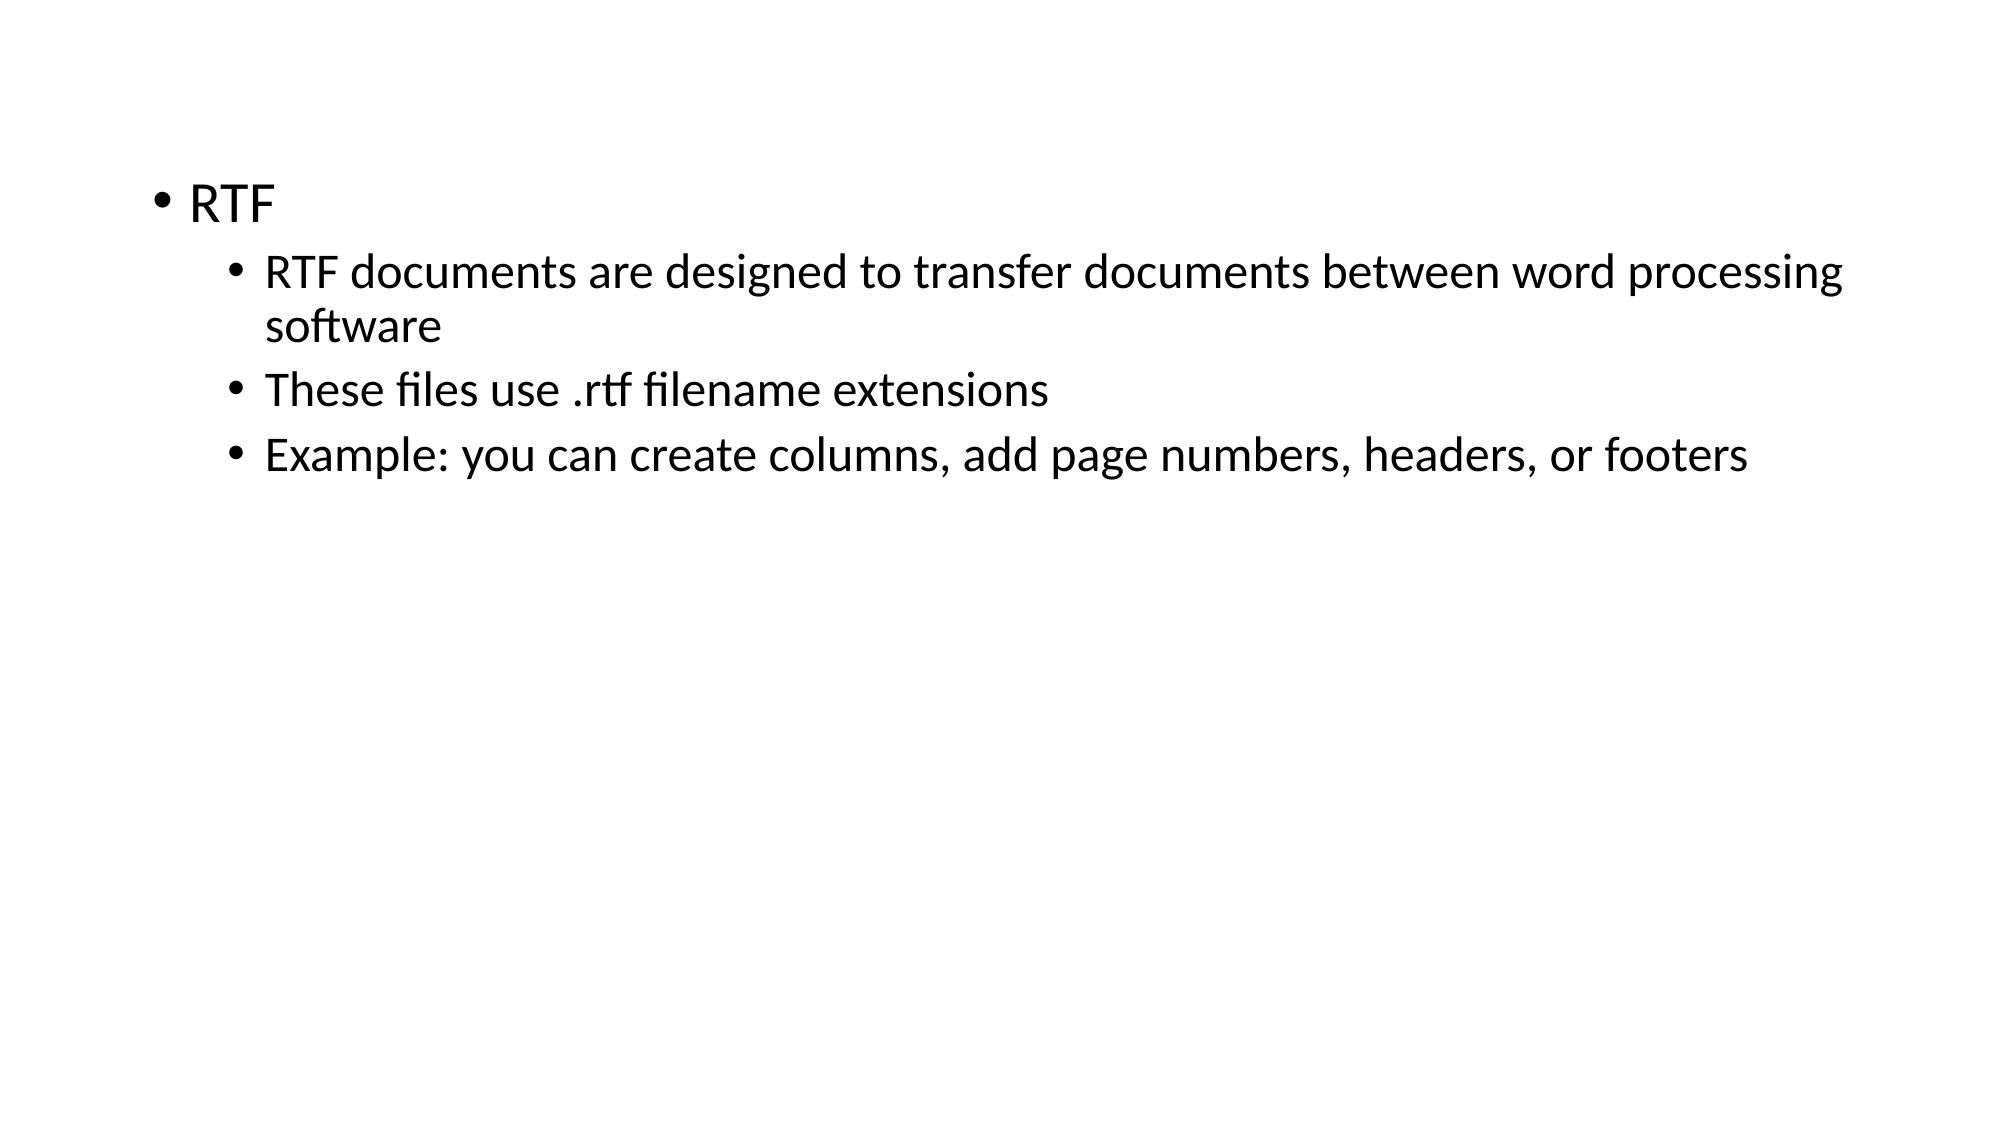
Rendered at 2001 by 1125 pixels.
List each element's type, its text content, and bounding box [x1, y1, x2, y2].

list RTF RTF documents are designed to transfer documents between word processing software These files use .rtf filename extensions Example: you can create columns, add page numbers, headers, or footers [137, 164, 1863, 879]
